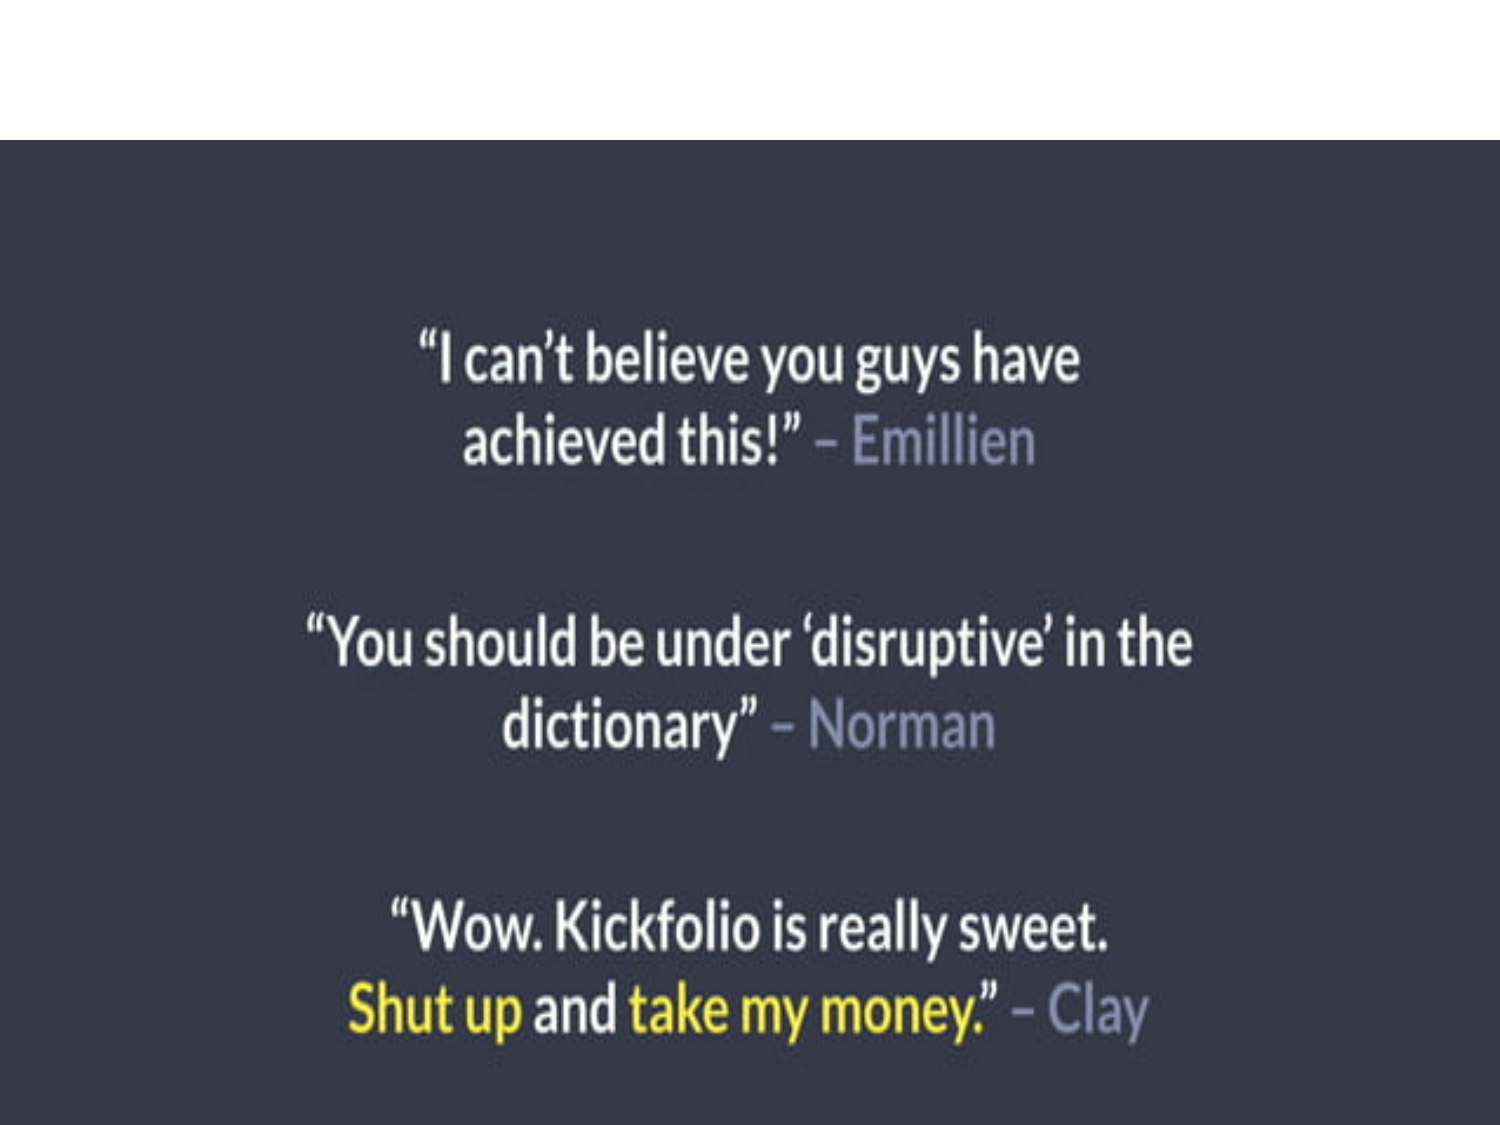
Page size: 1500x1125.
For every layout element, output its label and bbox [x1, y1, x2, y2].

picture [0, 139, 1500, 1125]
